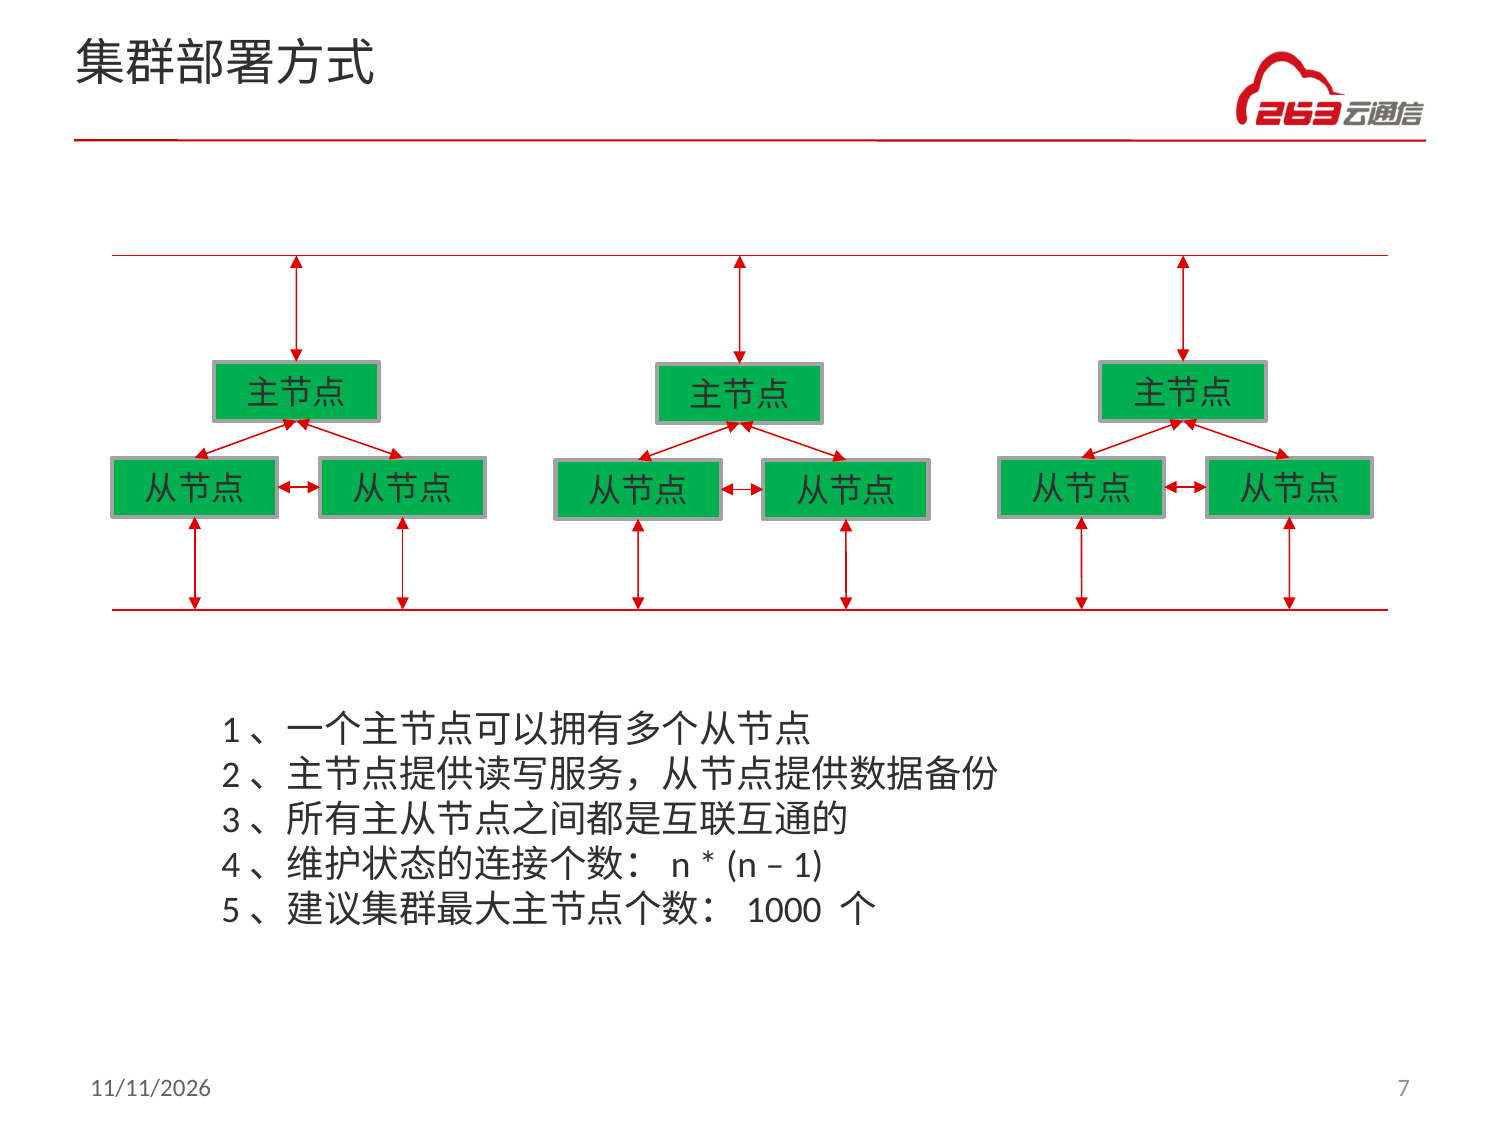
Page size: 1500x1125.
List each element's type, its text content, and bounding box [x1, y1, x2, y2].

text_box 主节点 [212, 360, 381, 419]
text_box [637, 422, 738, 461]
text_box 主节点 [655, 362, 824, 421]
text_box 从节点 [318, 456, 487, 519]
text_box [296, 420, 403, 458]
text_box 1、一个主节点可以拥有多个从节点 2、主节点提供读写服务，从节点提供数据备份 3、所有主从节点之间都是互联互通的 4、维护状态的连接个数：n * (n – 1) 5、建议集群最大主节点个数：1000 个 [206, 698, 1247, 938]
text_box 从节点 [997, 456, 1166, 519]
text_box 从节点 [553, 458, 723, 521]
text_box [739, 422, 847, 461]
title 集群部署方式 [75, 30, 1235, 136]
text_box 从节点 [1205, 456, 1374, 519]
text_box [194, 420, 295, 458]
text_box 主节点 [1098, 360, 1268, 419]
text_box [1182, 420, 1290, 458]
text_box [1081, 420, 1181, 458]
text_box 从节点 [110, 456, 279, 519]
picture [1230, 37, 1430, 141]
text_box 从节点 [761, 458, 931, 521]
